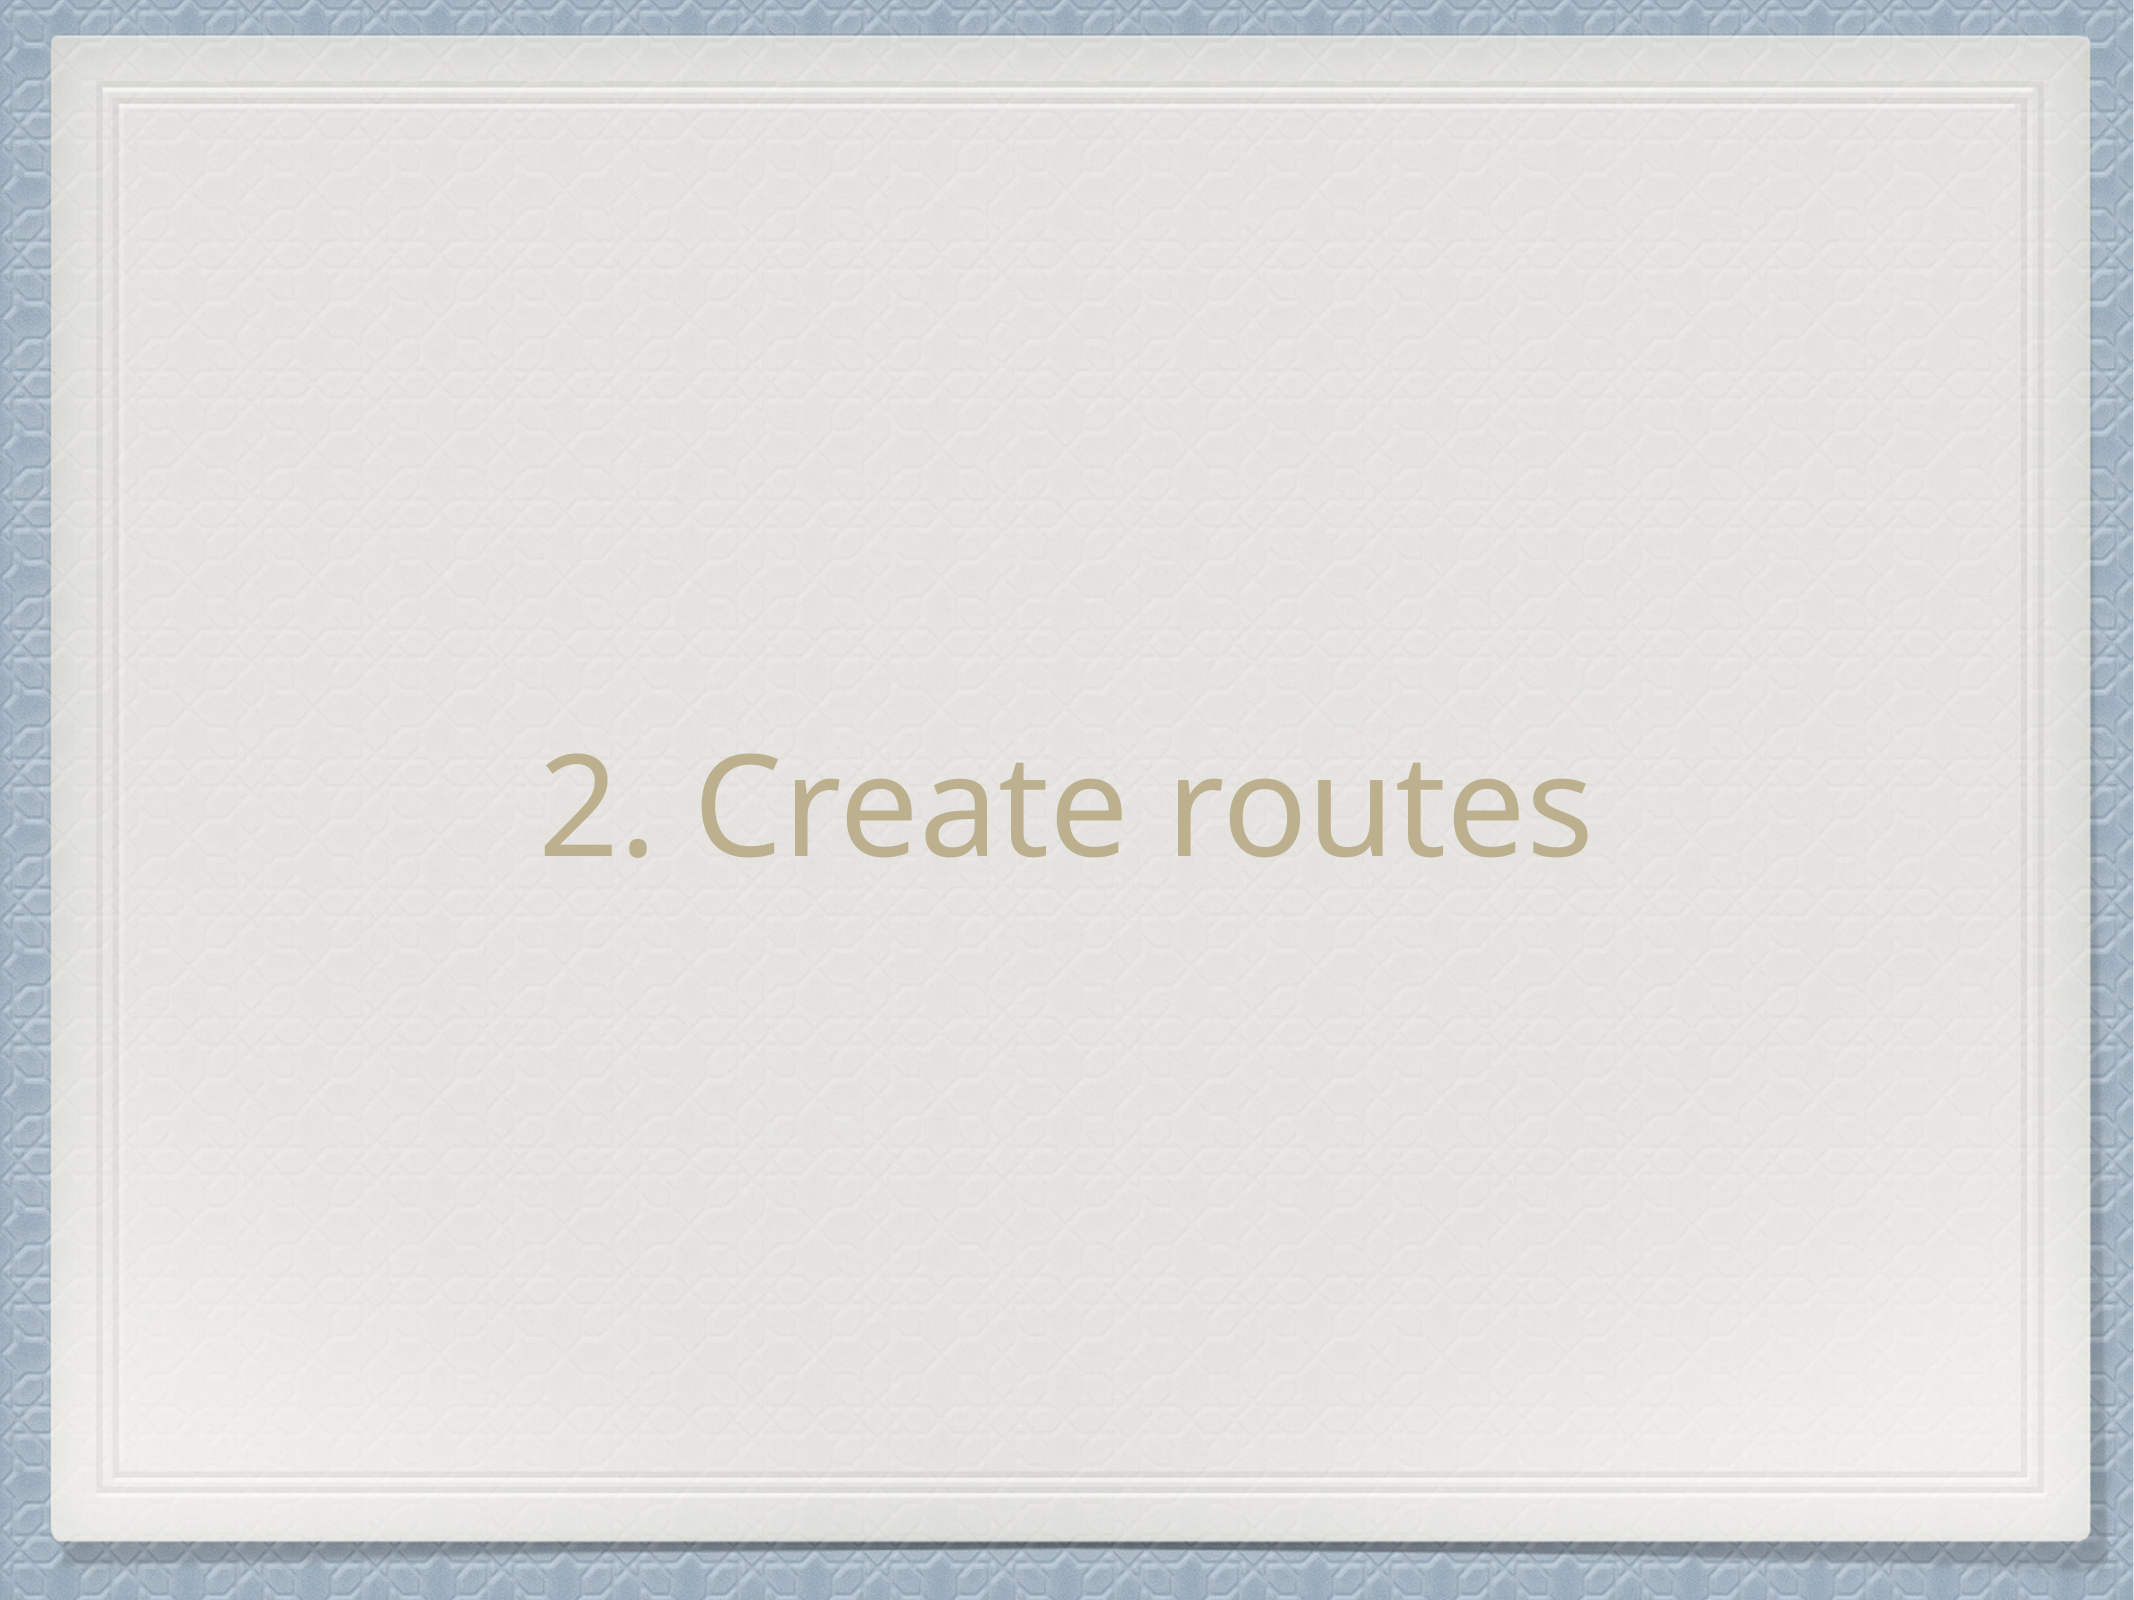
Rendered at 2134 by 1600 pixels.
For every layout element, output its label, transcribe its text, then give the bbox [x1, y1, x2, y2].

picture [0, 0, 2134, 1600]
title 2. Create routes [207, 618, 1926, 982]
